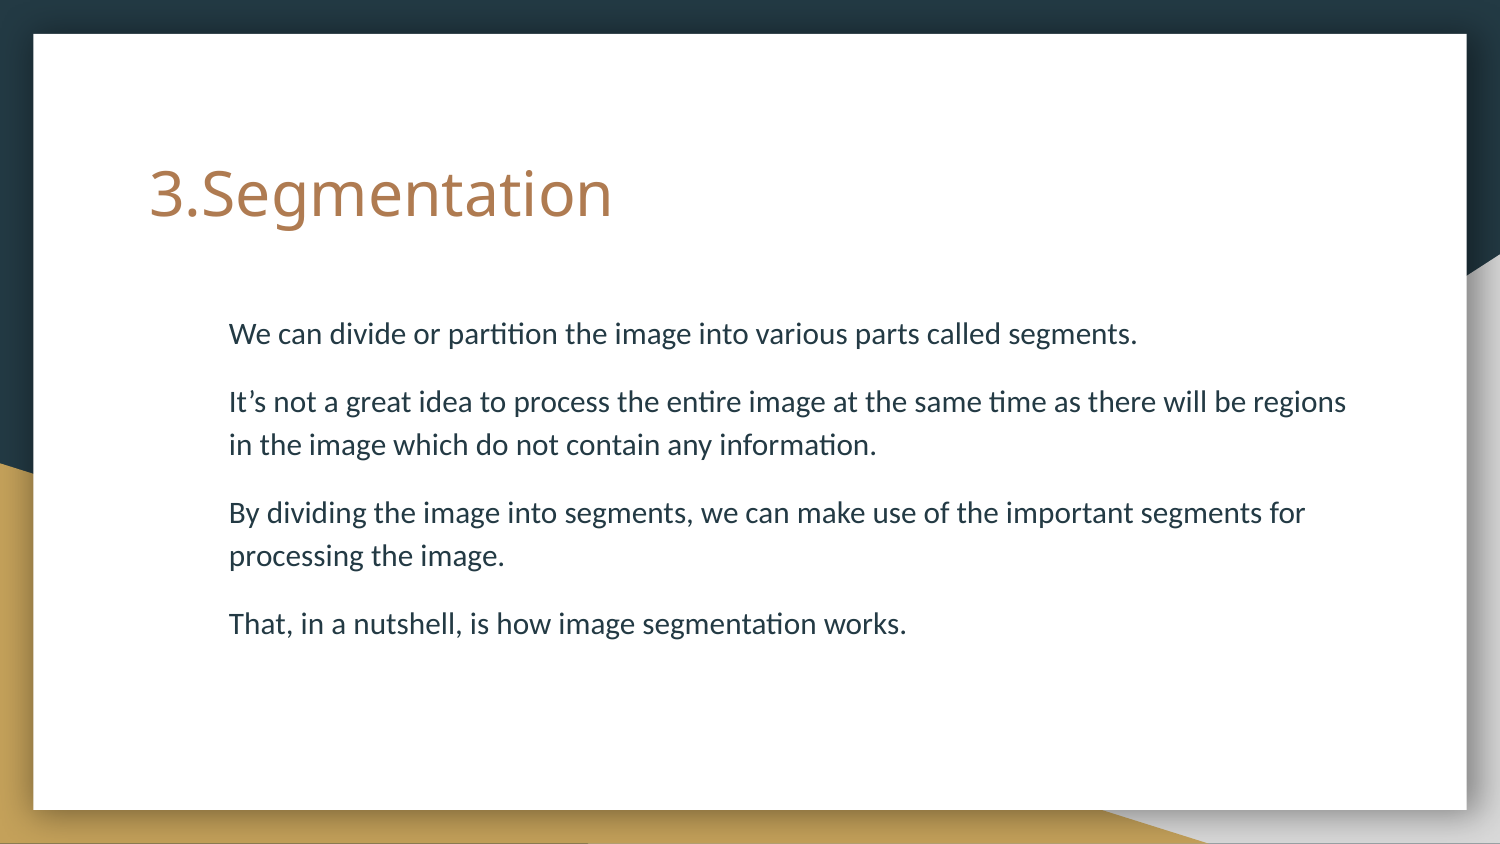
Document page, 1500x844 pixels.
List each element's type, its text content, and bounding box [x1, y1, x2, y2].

title 3.Segmentation [134, 138, 1366, 296]
list We can divide or partition the image into various parts called segments. It’s not a great idea to process the entire image at the same time as there will be regions in the image which do not contain any information. By dividing the image into segments, we can make use of the important segments for processing the image. That, in a nutshell, is how image segmentation works. [213, 292, 1368, 744]
